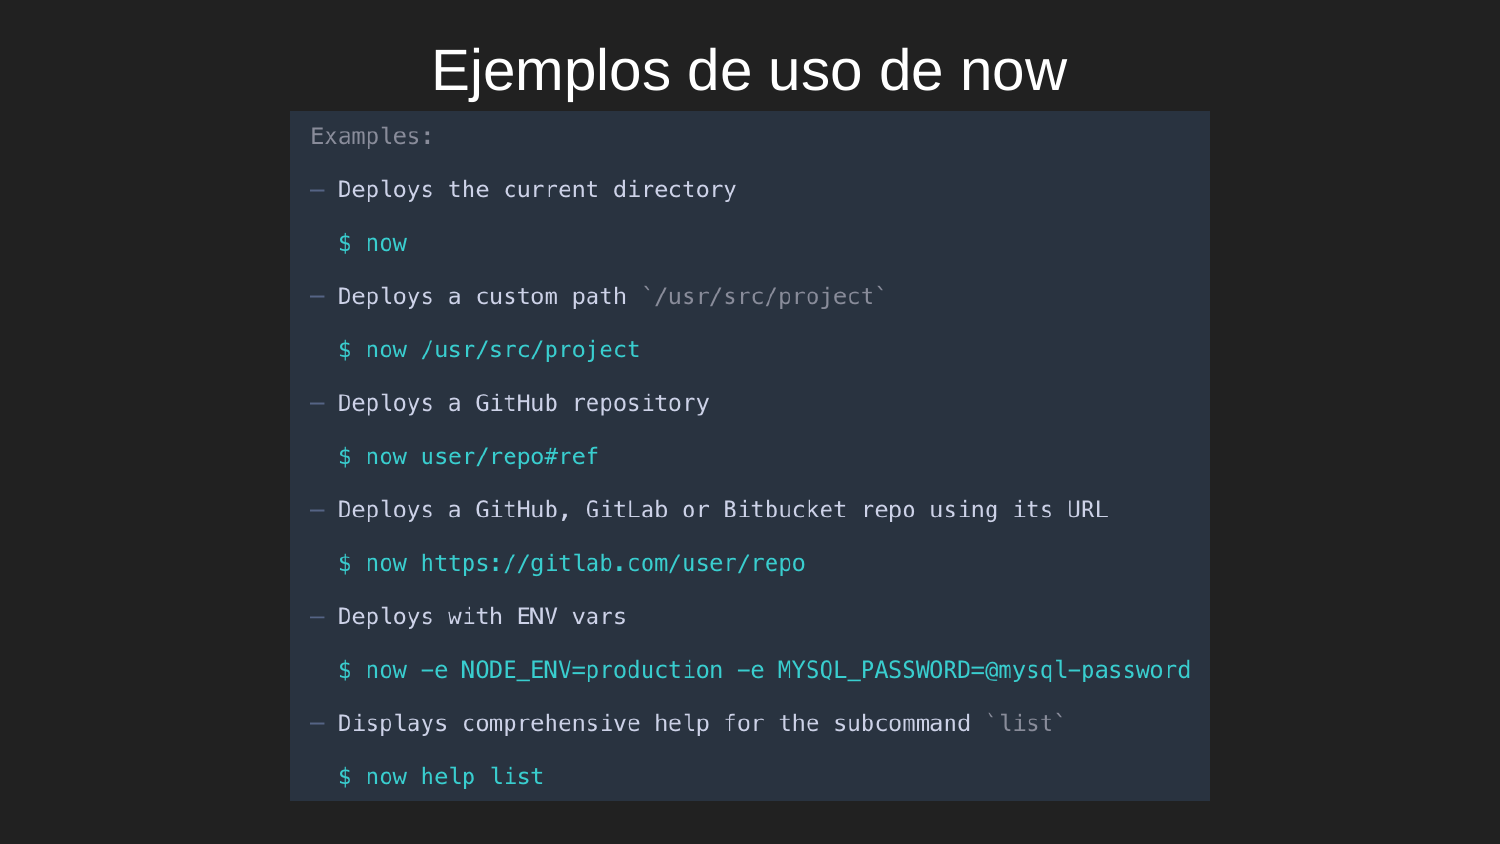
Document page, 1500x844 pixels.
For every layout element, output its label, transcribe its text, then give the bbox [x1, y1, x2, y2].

picture [289, 110, 1211, 801]
title Ejemplos de uso de now [51, 17, 1449, 112]
